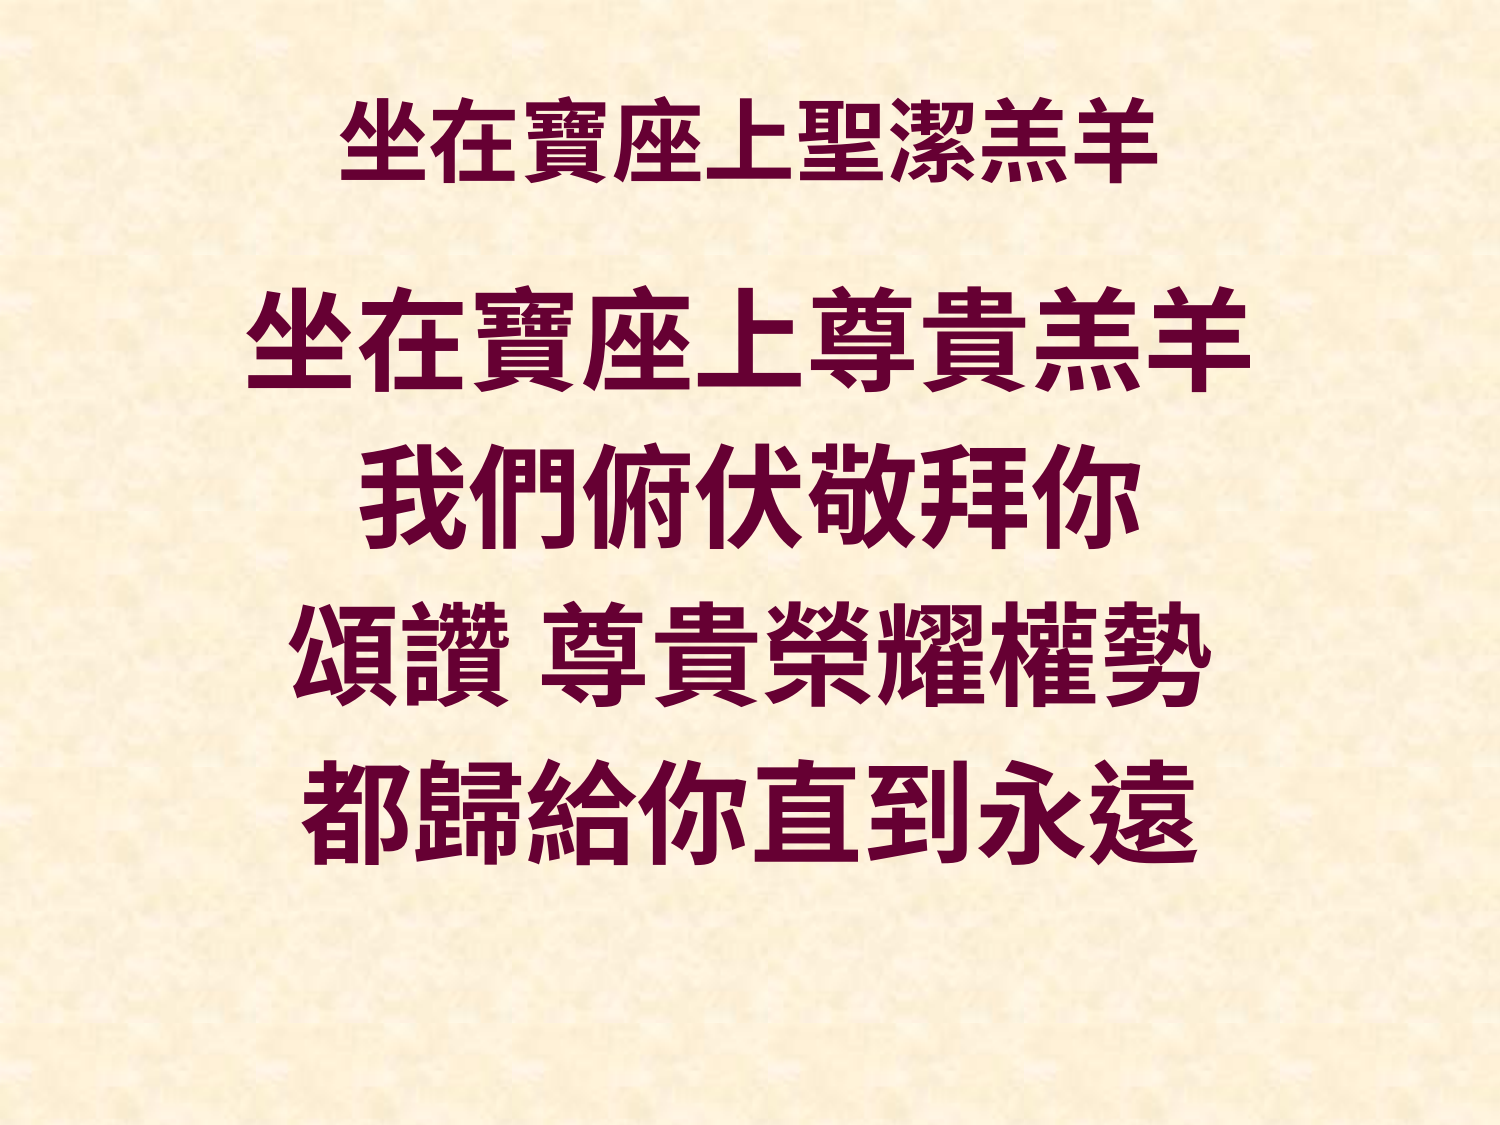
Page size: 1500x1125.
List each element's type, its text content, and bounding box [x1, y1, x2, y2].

list 坐在寶座上尊貴羔羊 我們俯伏敬拜你 頌讚 尊貴榮耀權勢 都歸給你直到永遠 [75, 262, 1425, 1005]
title 坐在寶座上聖潔羔羊 [75, 45, 1425, 233]
picture [0, 0, 1500, 1125]
